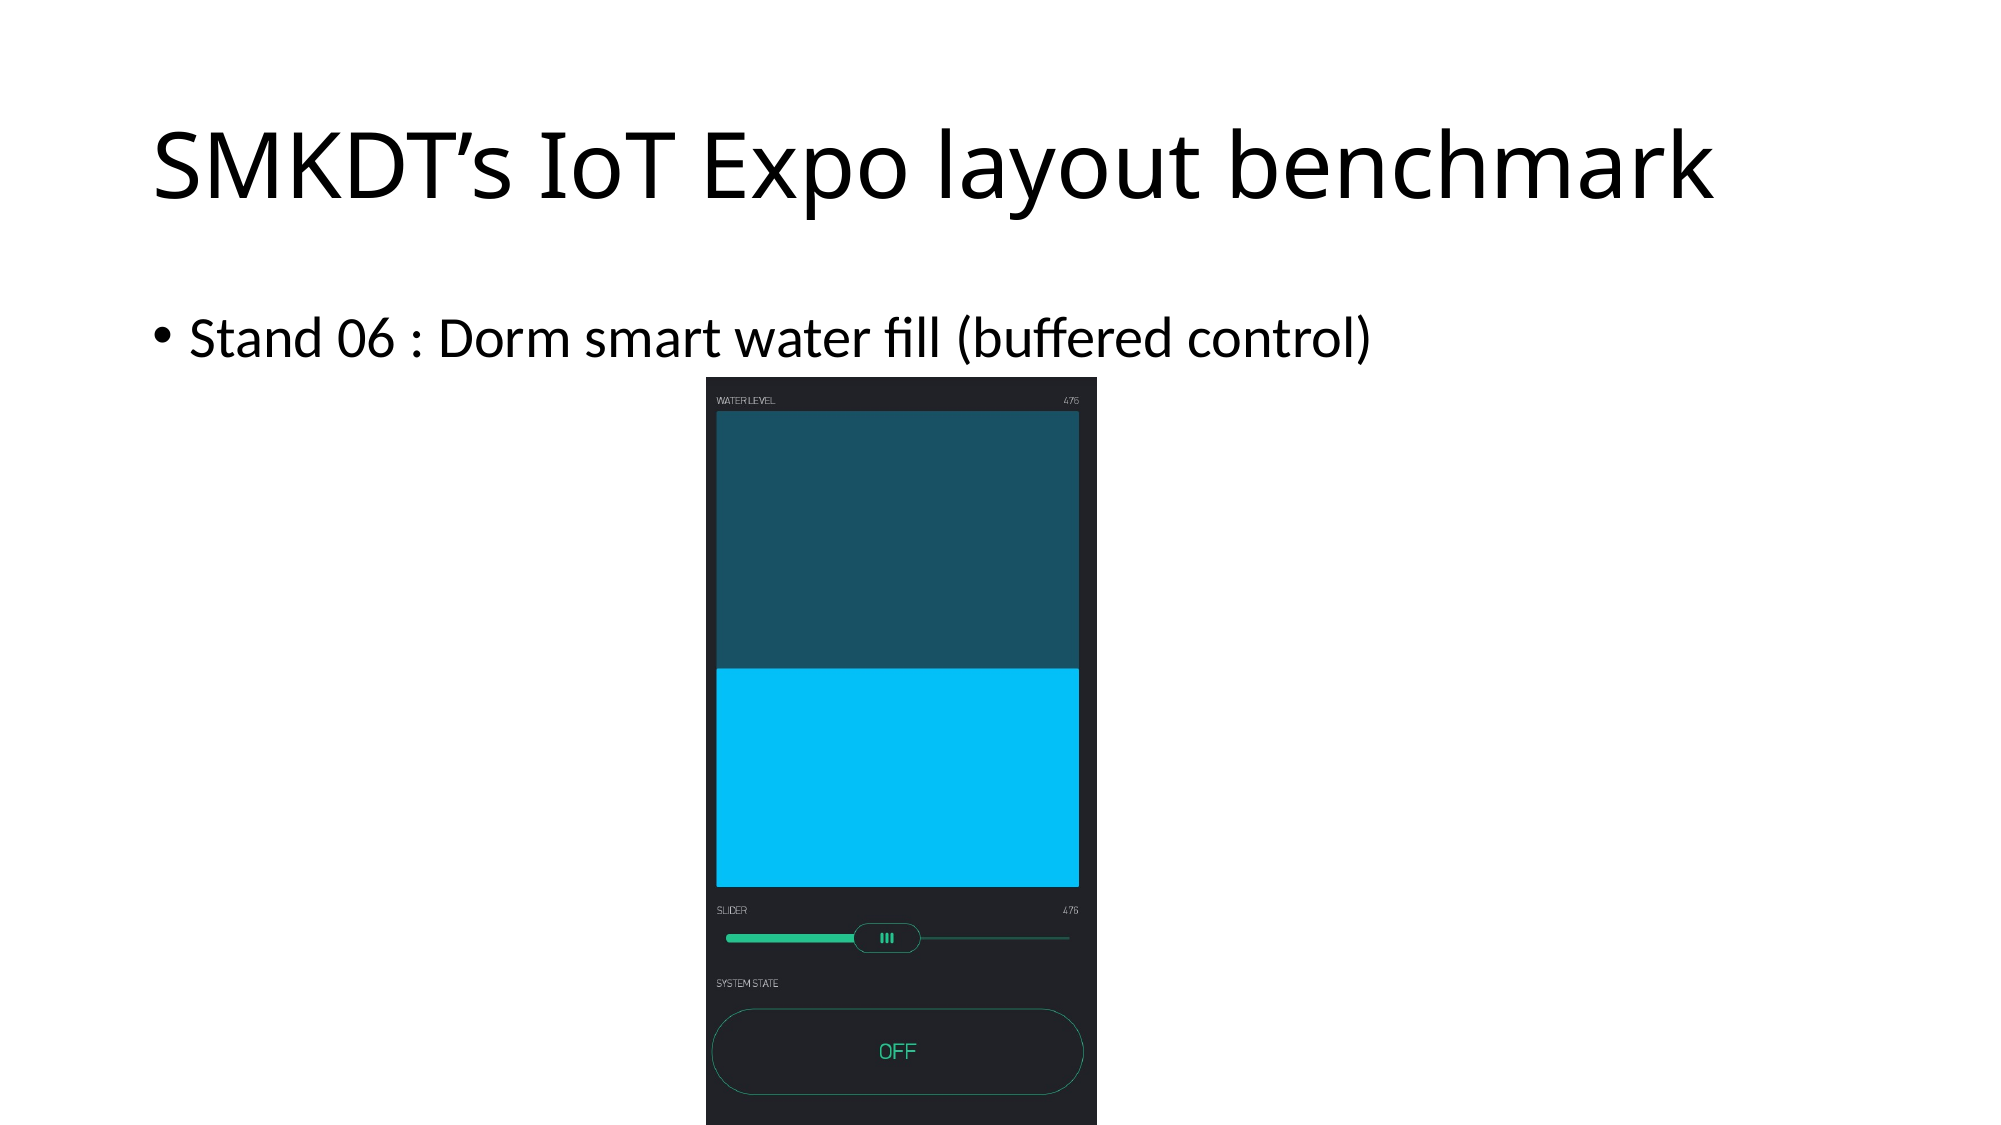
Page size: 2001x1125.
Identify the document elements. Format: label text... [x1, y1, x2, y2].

title SMKDT’s IoT Expo layout benchmark [137, 59, 1863, 278]
list Stand 06 : Dorm smart water fill (buffered control) [137, 299, 1863, 379]
picture [706, 377, 1097, 1125]
